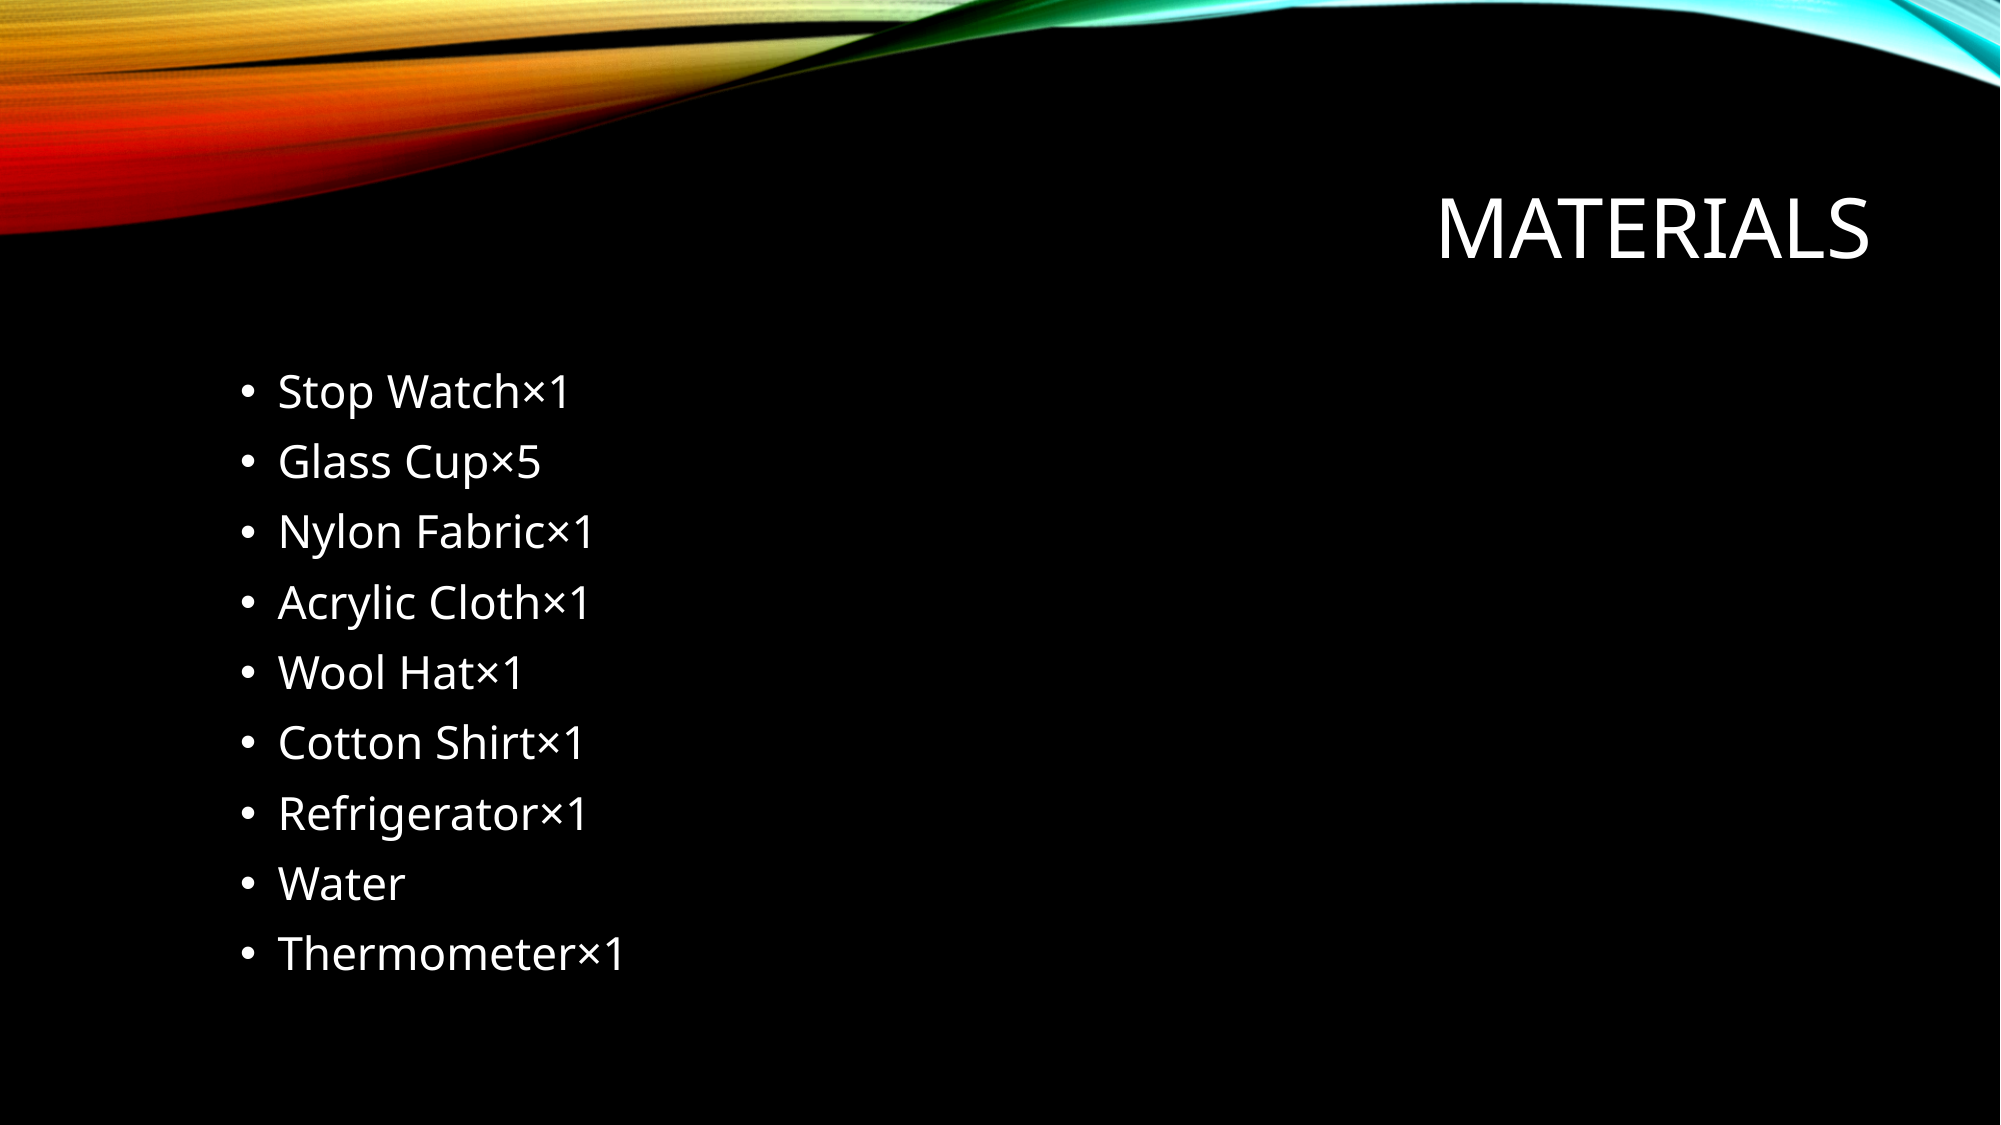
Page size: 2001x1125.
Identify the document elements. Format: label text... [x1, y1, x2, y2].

picture [0, 0, 2000, 237]
list Stop Watch×1 Glass Cup×5 Nylon Fabric×1 Acrylic Cloth×1 Wool Hat×1 Cotton Shirt×1 Refrigerator×1 Water Thermometer×1 [225, 361, 2000, 1022]
title Materials [474, 125, 1888, 338]
